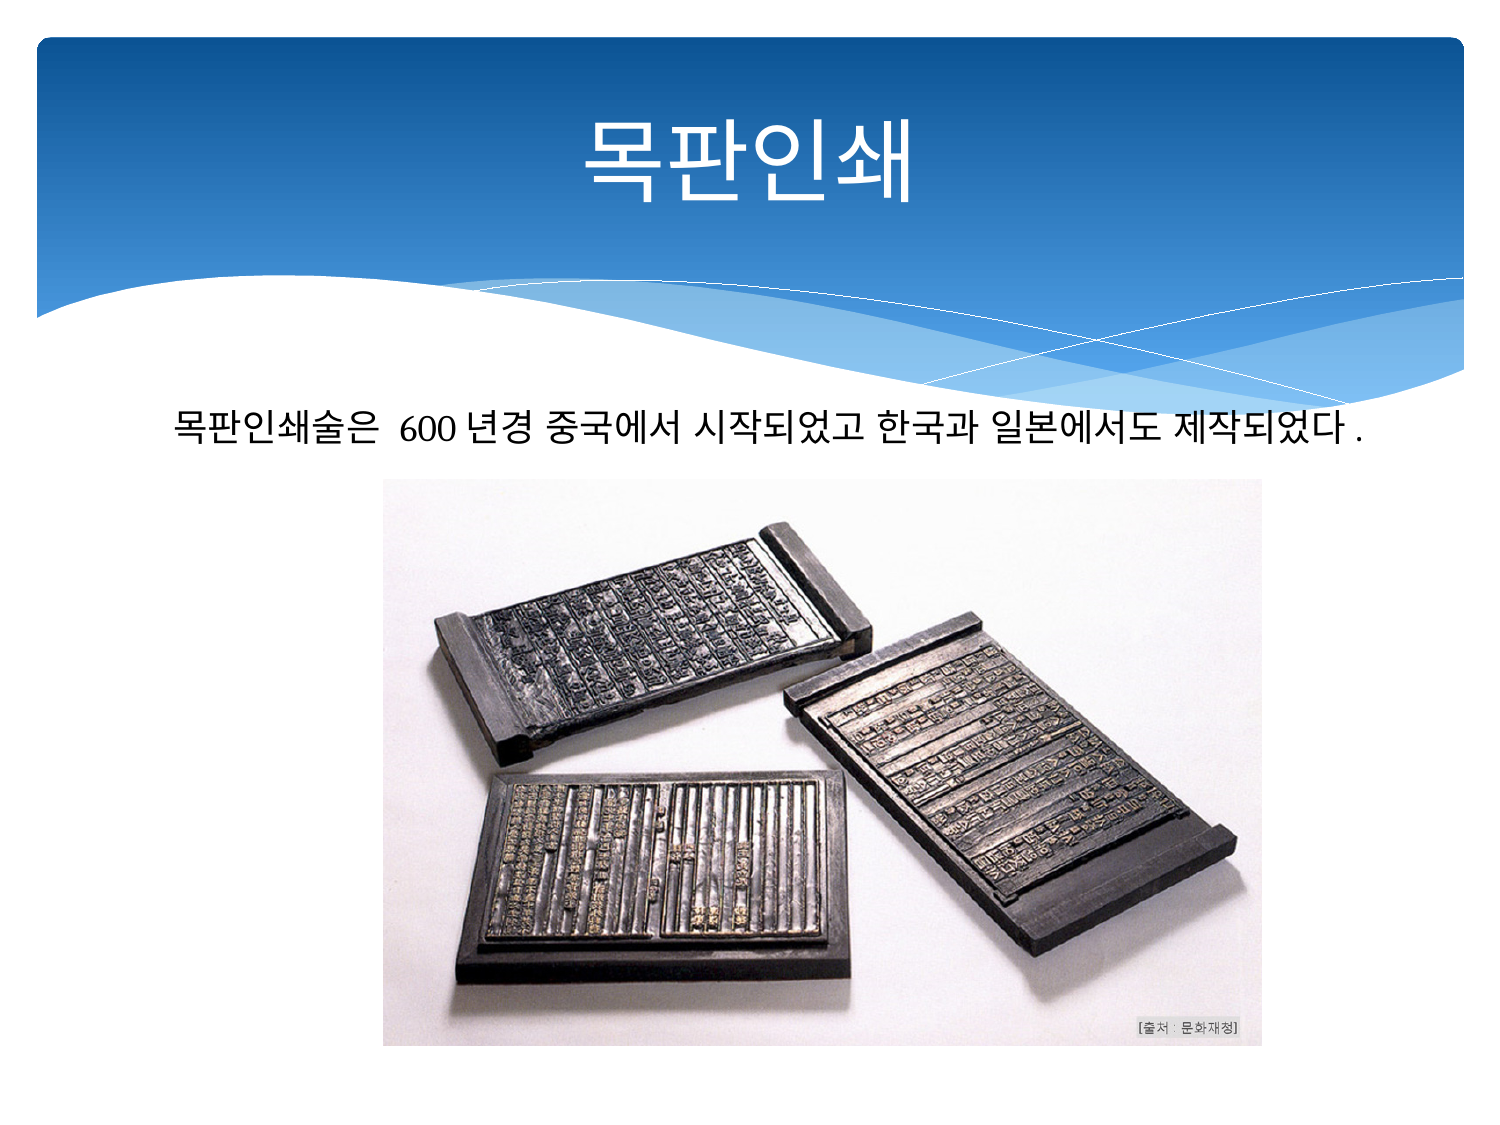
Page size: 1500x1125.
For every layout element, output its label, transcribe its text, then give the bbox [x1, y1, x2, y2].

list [383, 479, 1262, 1047]
title 목판인쇄 [75, 55, 1425, 261]
text_box 목판인쇄술은 600년경 중국에서 시작되었고 한국과 일본에서도 제작되었다. [158, 397, 1386, 457]
